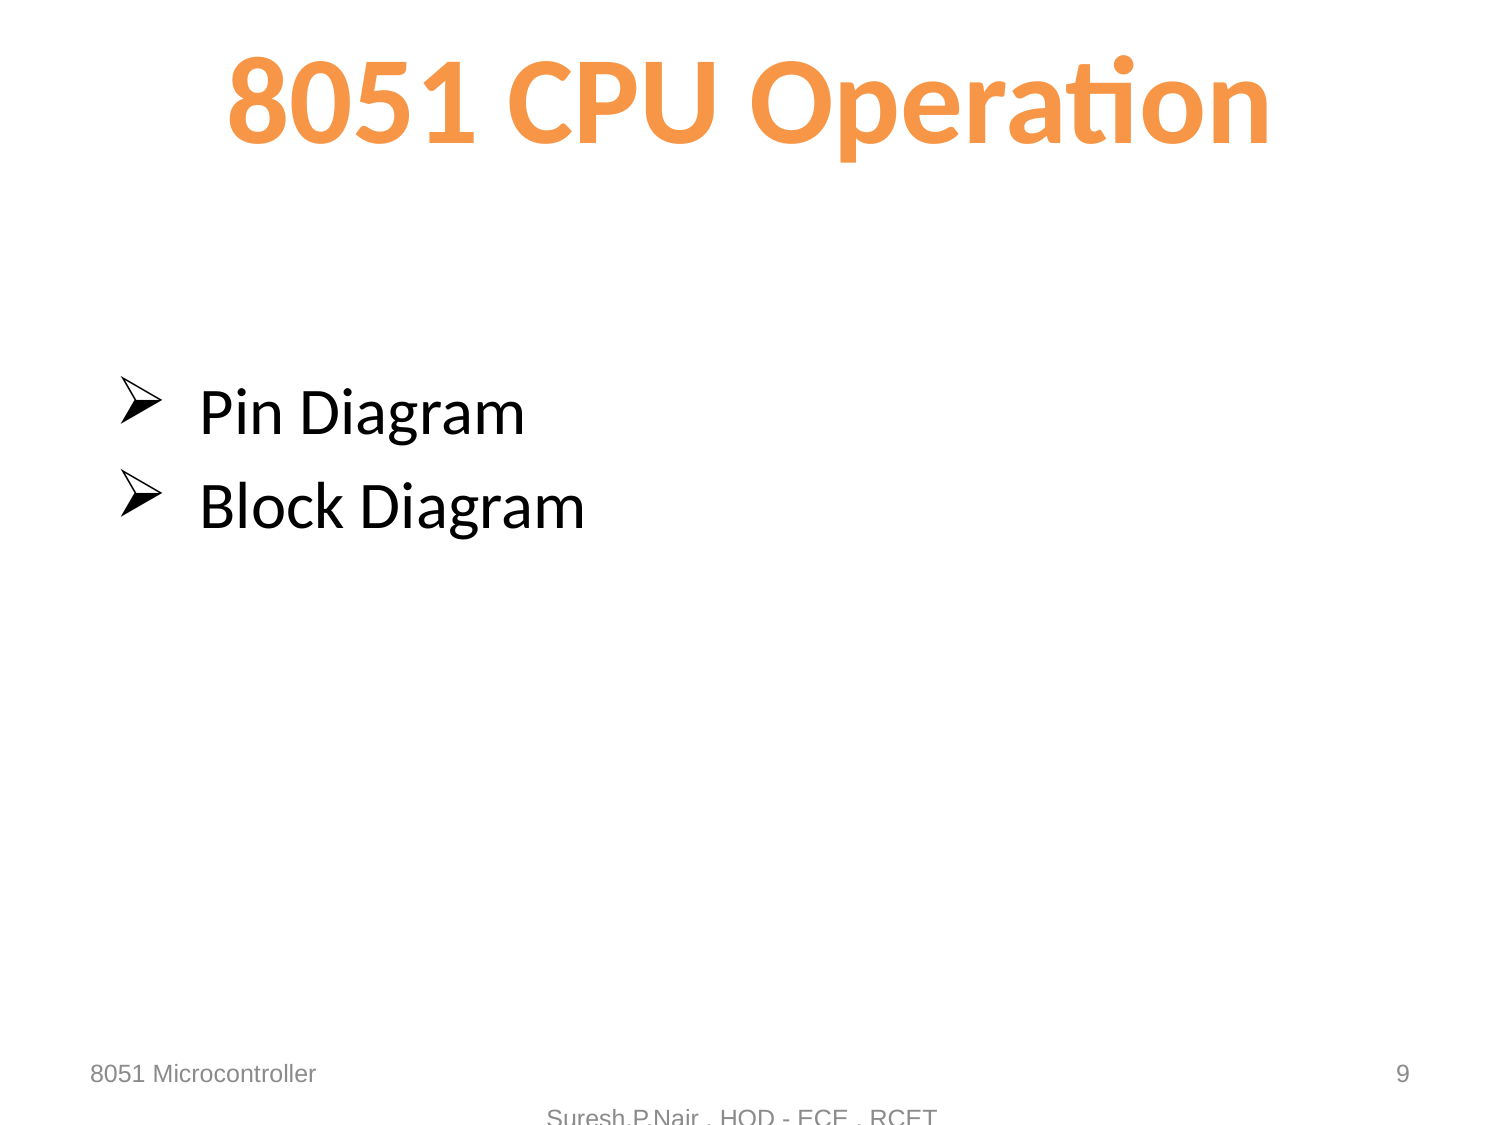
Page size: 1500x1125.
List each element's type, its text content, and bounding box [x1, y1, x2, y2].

title 8051 CPU Operation [0, 0, 1500, 188]
footer Suresh.P.Nair , HOD - ECE , RCET [453, 1078, 1032, 1125]
list Pin Diagram Block Diagram [100, 267, 1424, 858]
slide_number 8051 Microcontroller [75, 1042, 425, 1103]
slide_number 9 [1074, 1042, 1425, 1103]
